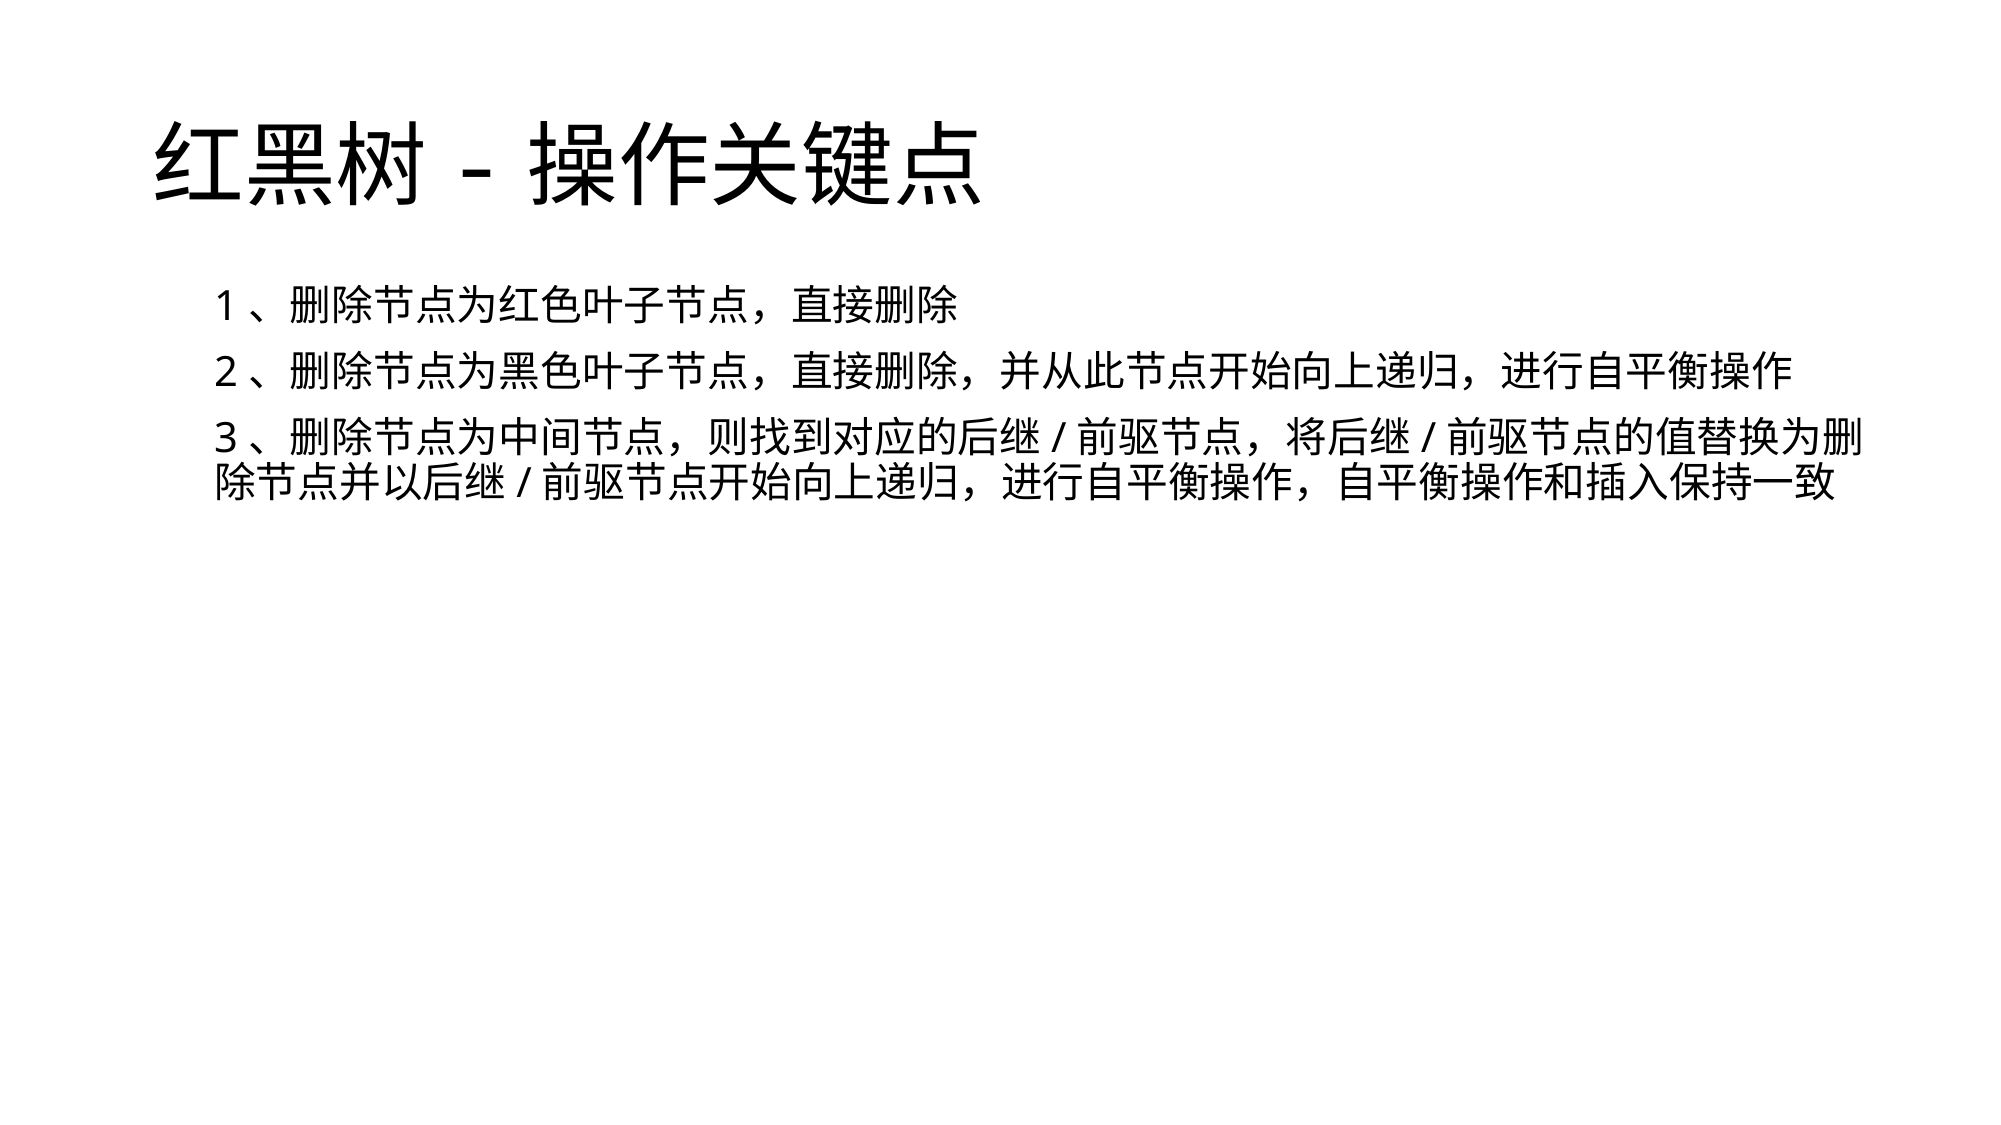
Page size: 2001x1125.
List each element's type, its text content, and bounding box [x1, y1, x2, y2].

text_box 1、删除节点为红色叶子节点，直接删除 2、删除节点为黑色叶子节点，直接删除，并从此节点开始向上递归，进行自平衡操作 3、删除节点为中间节点，则找到对应的后继/前驱节点，将后继/前驱节点的值替换为删除节点并以后继/前驱节点开始向上递归，进行自平衡操作，自平衡操作和插入保持一致 [199, 277, 1909, 916]
title 红黑树-操作关键点 [137, 59, 1863, 278]
